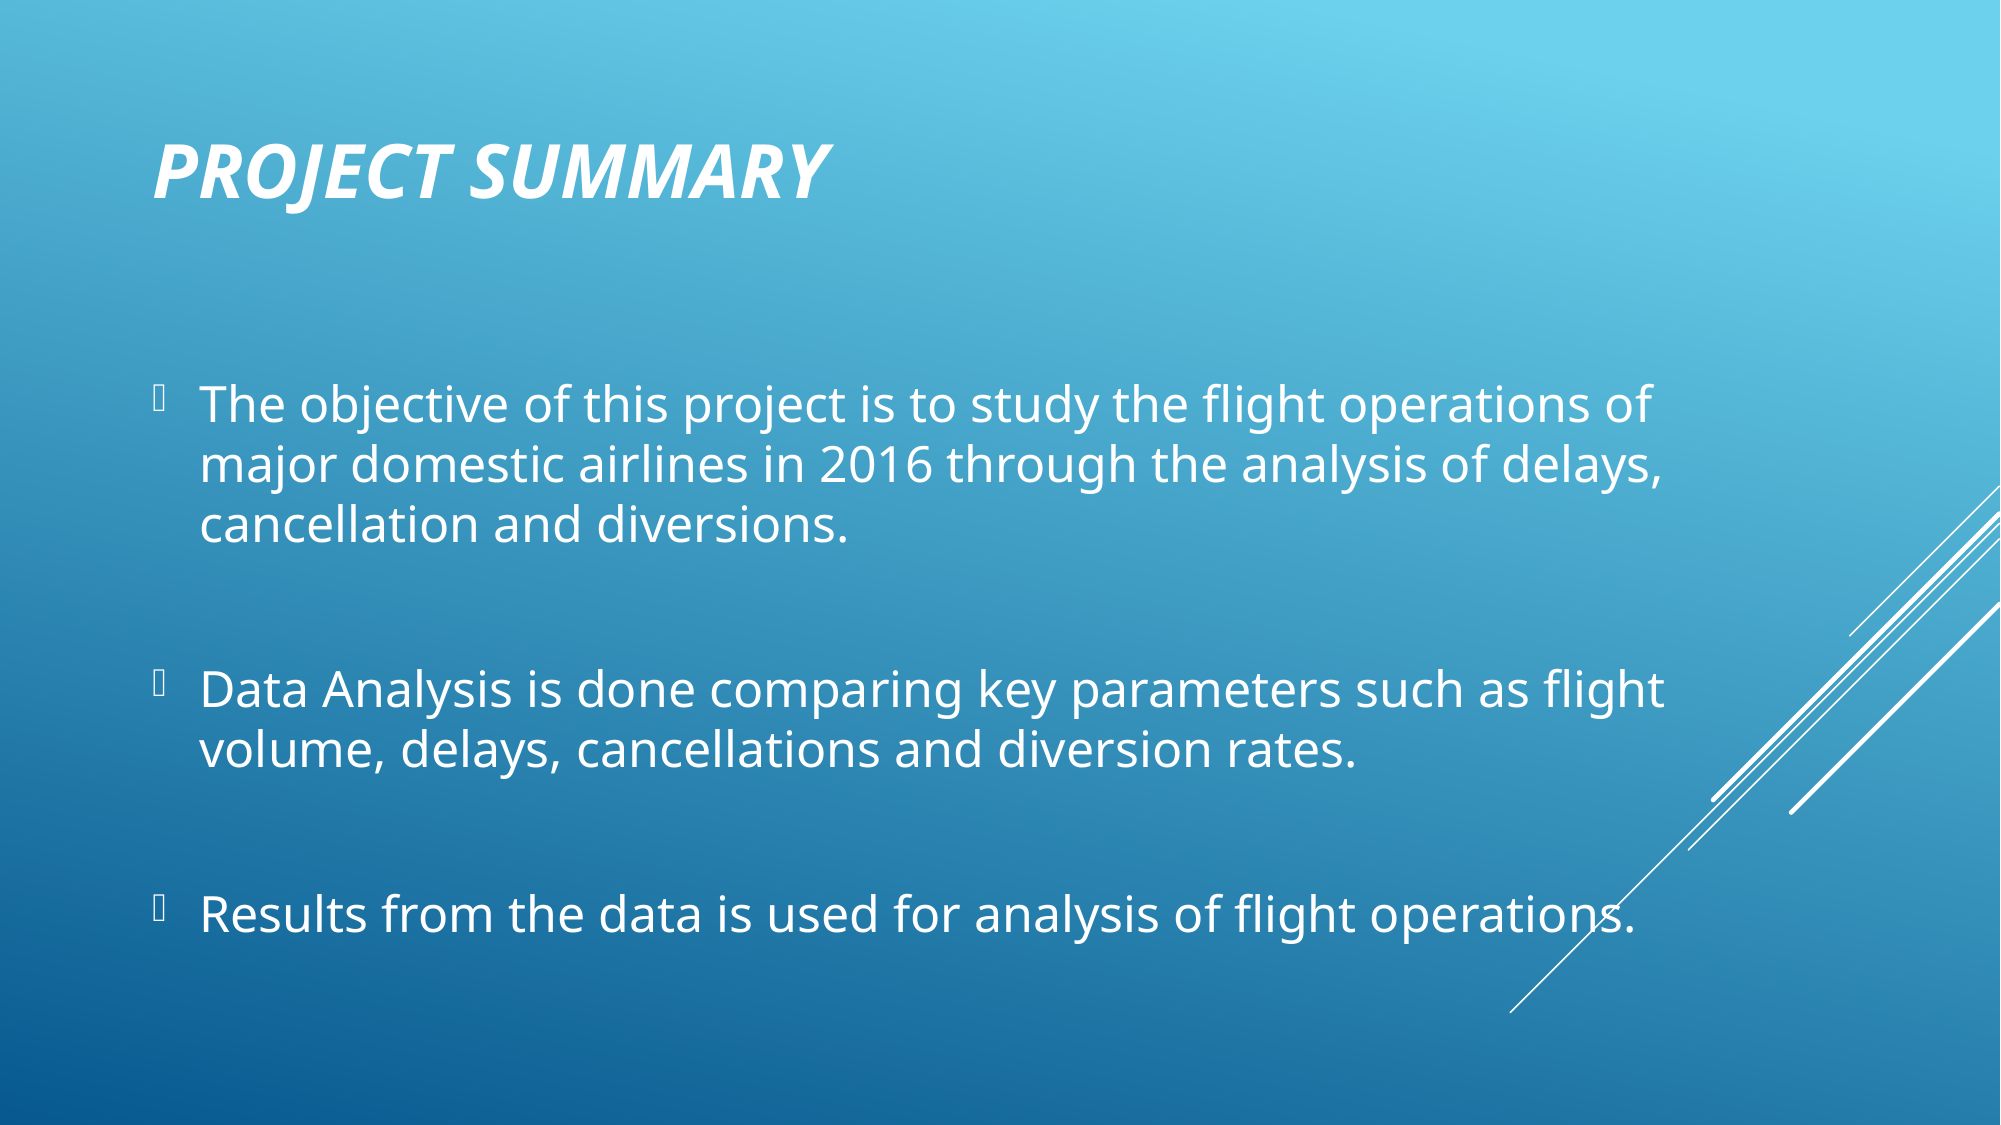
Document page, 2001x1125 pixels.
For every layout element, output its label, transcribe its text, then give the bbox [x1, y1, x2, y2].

list The objective of this project is to study the flight operations of major domestic airlines in 2016 through the analysis of delays, cancellation and diversions. Data Analysis is done comparing key parameters such as flight volume, delays, cancellations and diversion rates. Results from the data is used for analysis of flight operations. [137, 299, 1737, 1016]
title Project Summary [137, 59, 1737, 278]
